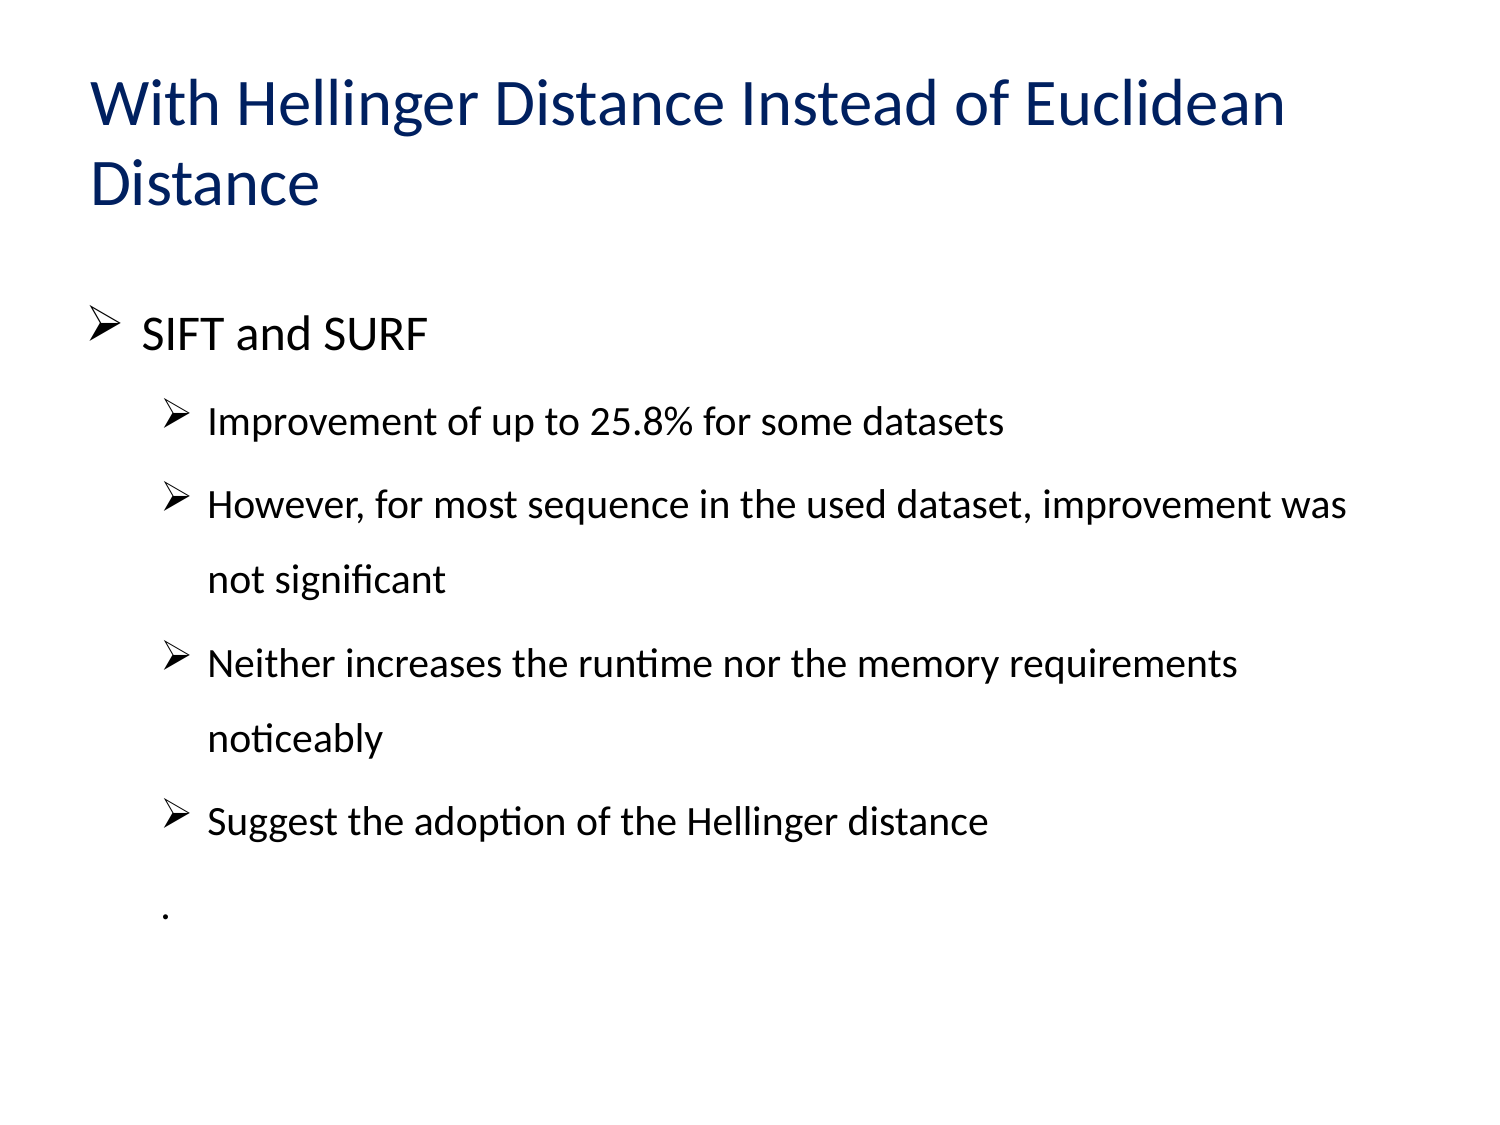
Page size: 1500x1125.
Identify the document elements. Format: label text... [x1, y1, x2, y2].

list SIFT and SURF Improvement of up to 25.8% for some datasets However, for most sequence in the used dataset, improvement was not significant Neither increases the runtime nor the memory requirements noticeably Suggest the adoption of the Hellinger distance . [70, 262, 1421, 985]
title With Hellinger Distance Instead of Euclidean Distance [75, 45, 1425, 233]
